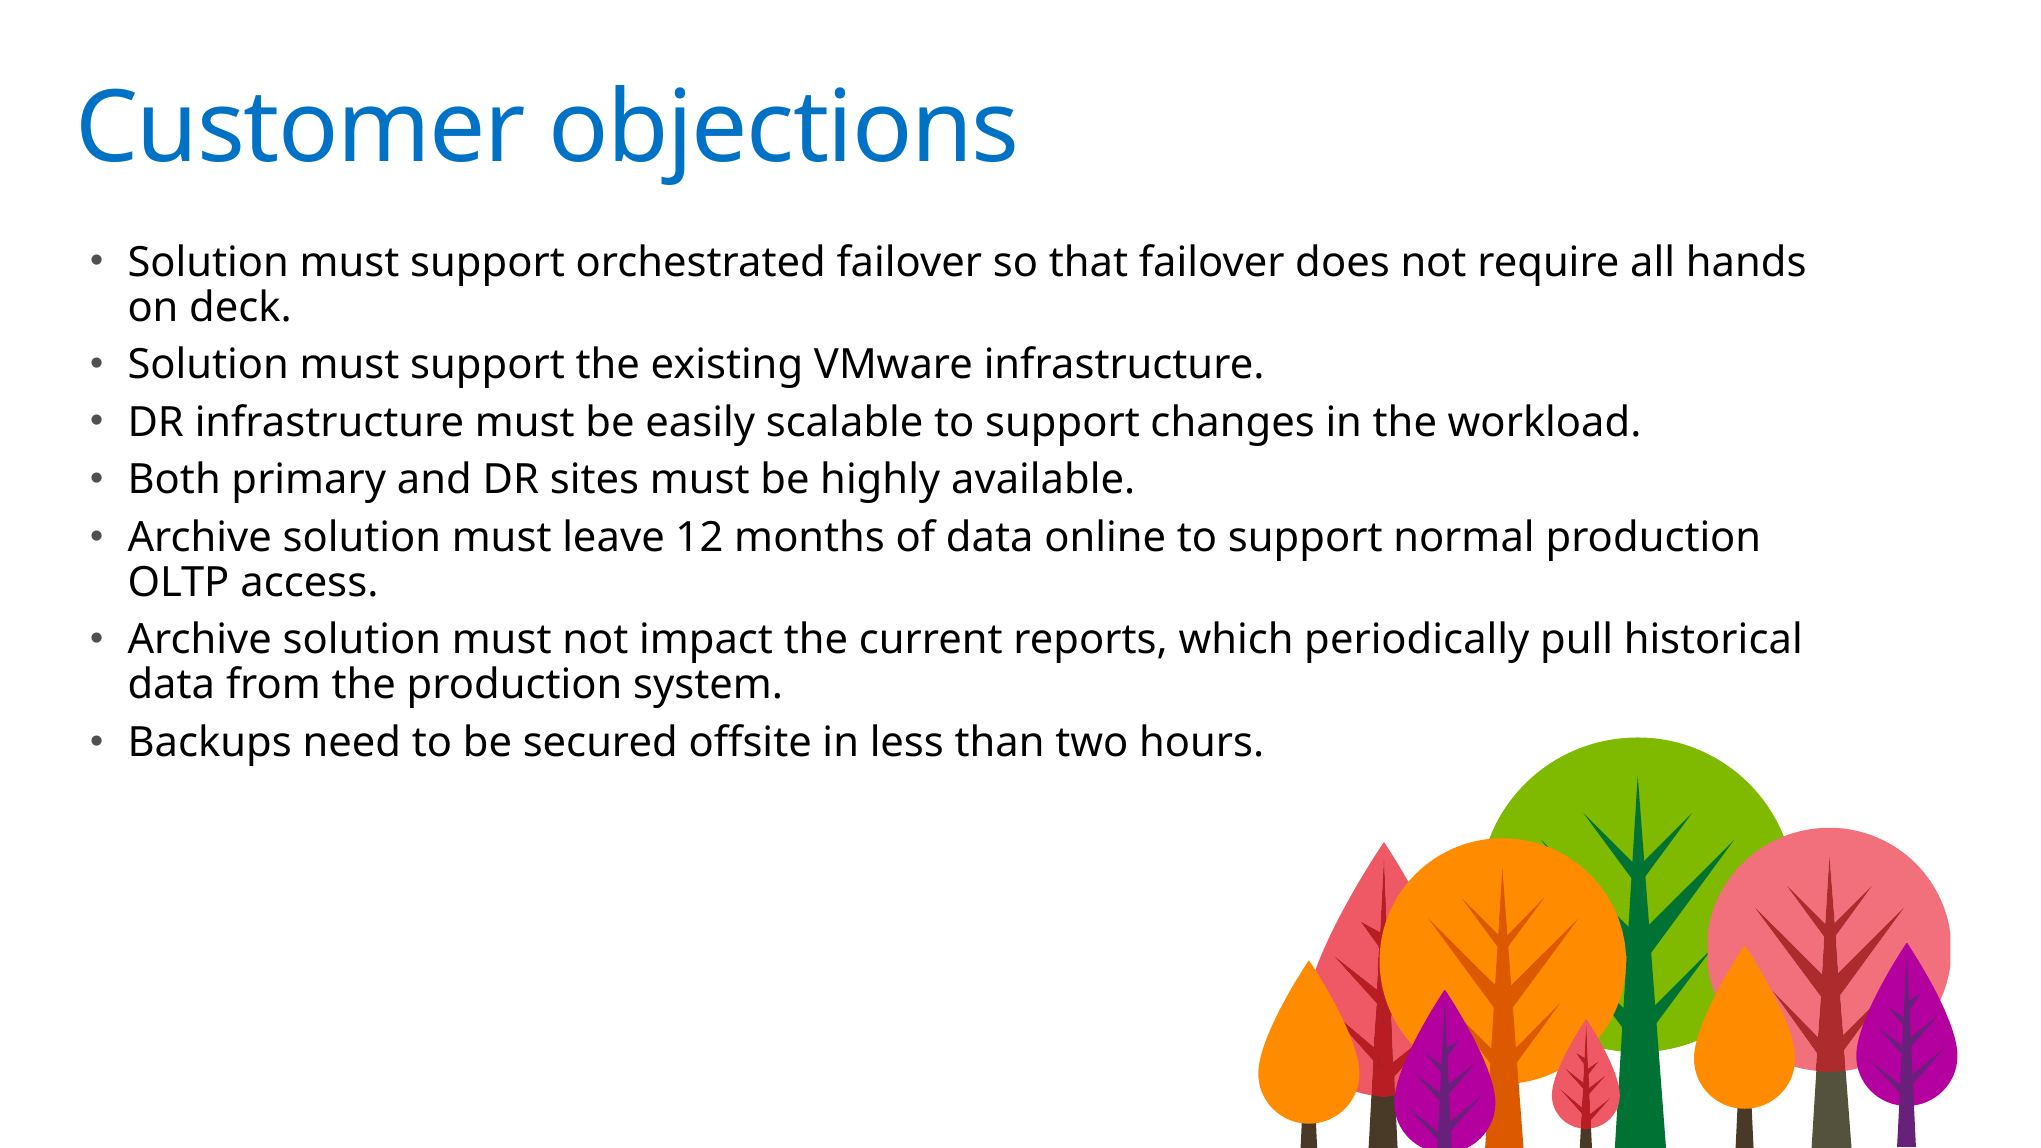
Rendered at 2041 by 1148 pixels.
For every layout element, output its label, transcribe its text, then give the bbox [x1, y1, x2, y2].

list Solution must support orchestrated failover so that failover does not require all hands on deck. Solution must support the existing VMware infrastructure. DR infrastructure must be easily scalable to support changes in the workload. Both primary and DR sites must be highly available. Archive solution must leave 12 months of data online to support normal production OLTP access. Archive solution must not impact the current reports, which periodically pull historical data from the production system. Backups need to be secured offsite in less than two hours. [75, 225, 1875, 467]
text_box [1257, 735, 1959, 1148]
title Customer objections [60, 60, 1984, 210]
